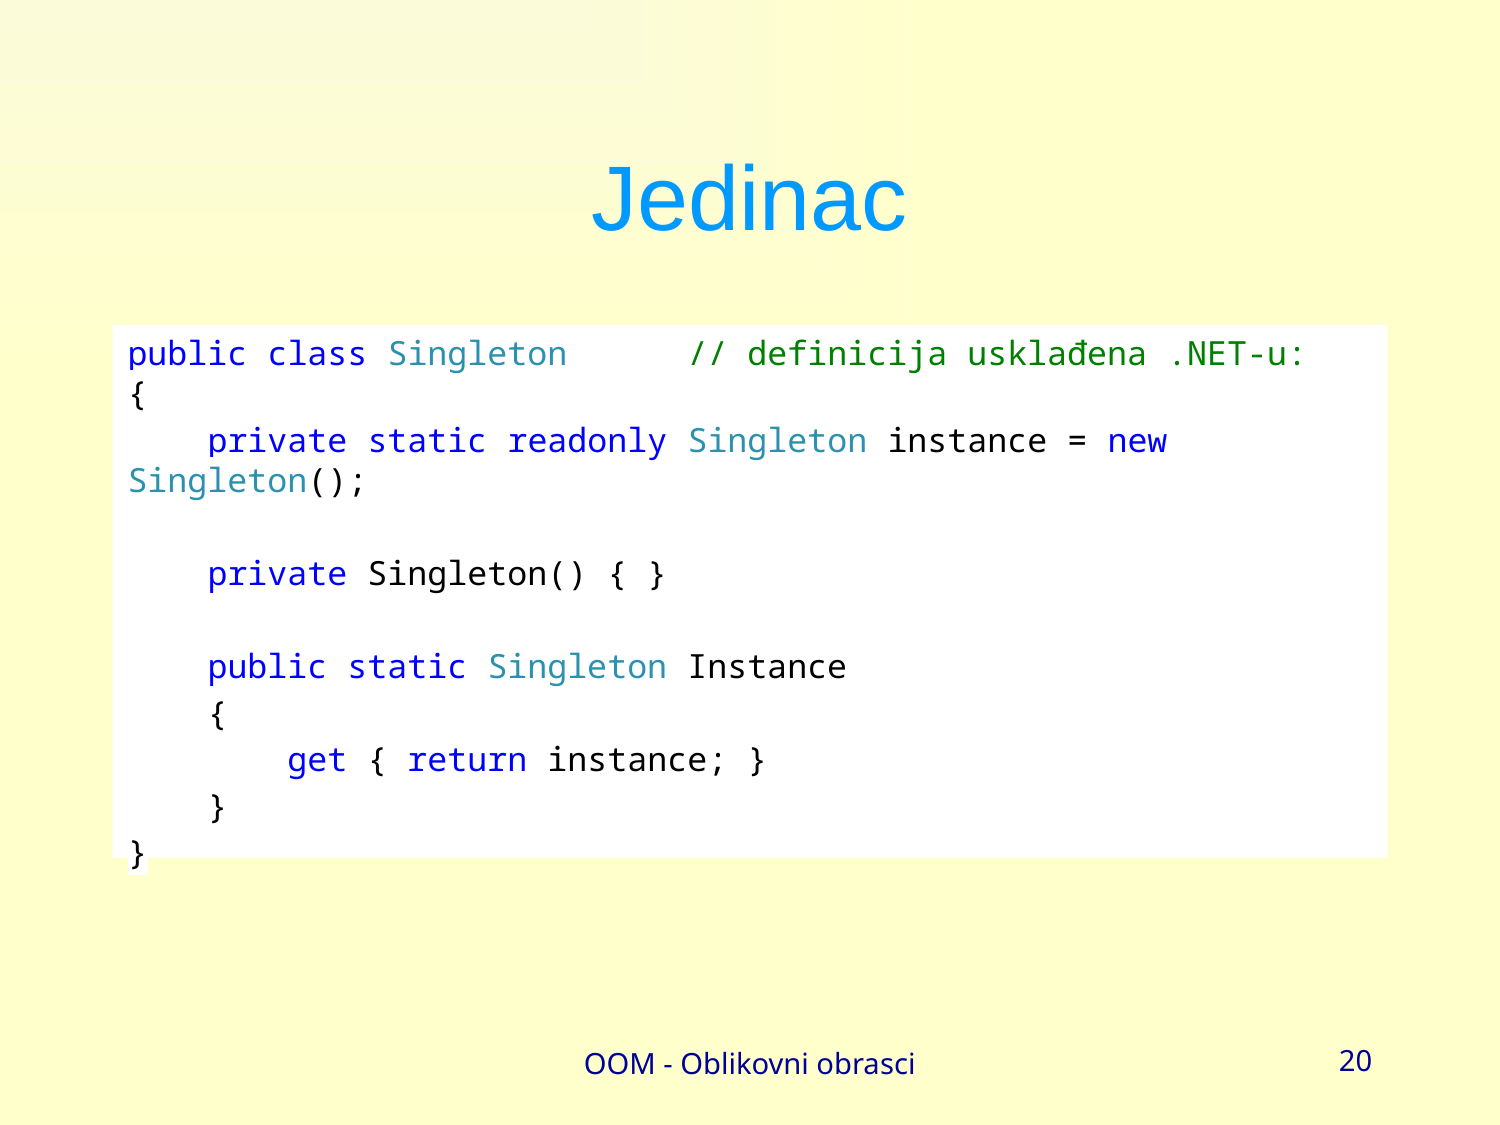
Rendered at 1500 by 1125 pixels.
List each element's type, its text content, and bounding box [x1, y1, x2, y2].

list public class Singleton // definicija usklađena .NET-u: { private static readonly Singleton instance = new Singleton(); private Singleton() { } public static Singleton Instance { get { return instance; } } } [112, 324, 1388, 858]
slide_number 20 [1074, 1024, 1388, 1101]
footer OOM - Oblikovni obrasci [512, 1024, 988, 1101]
title Jedinac [112, 99, 1388, 288]
